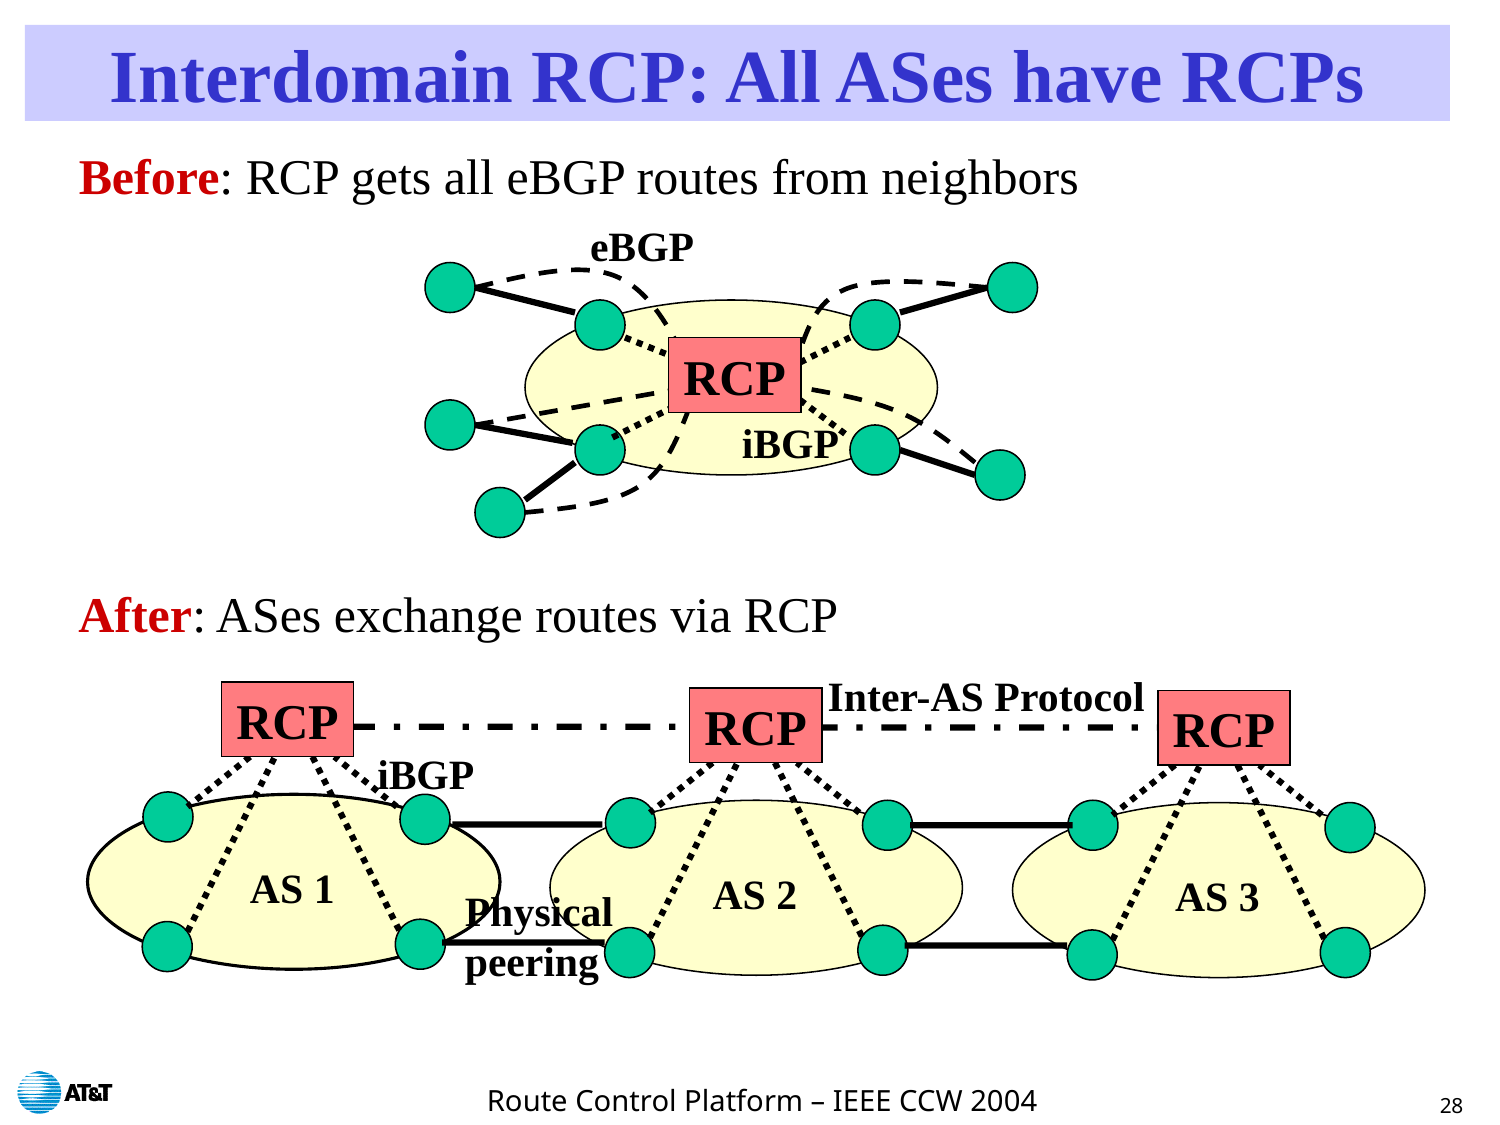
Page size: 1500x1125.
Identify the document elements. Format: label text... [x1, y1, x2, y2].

text_box [575, 324, 621, 350]
text_box RCP [689, 687, 822, 763]
text_box [851, 318, 901, 350]
text_box [87, 794, 500, 970]
text_box [659, 413, 727, 475]
text_box RCP [668, 337, 801, 413]
text_box [855, 412, 906, 439]
text_box [1012, 802, 1426, 978]
text_box [987, 262, 1038, 313]
text_box [395, 919, 446, 970]
text_box [575, 424, 626, 473]
text_box After: ASes exchange routes via RCP [63, 574, 854, 650]
text_box [1067, 800, 1118, 851]
text_box [525, 330, 685, 449]
title Interdomain RCP: All ASes have RCPs [24, 24, 1450, 121]
text_box [862, 800, 913, 851]
text_box eBGP [575, 212, 710, 278]
text_box AS 3 [1160, 862, 1275, 928]
text_box [425, 262, 476, 313]
text_box RCP [221, 681, 354, 757]
text_box [605, 797, 656, 848]
text_box [1320, 927, 1371, 978]
text_box [1325, 802, 1376, 853]
text_box RCP [1157, 690, 1291, 766]
text_box [142, 791, 193, 842]
text_box AS 1 [235, 854, 350, 919]
text_box iBGP [727, 409, 855, 475]
picture [4, 1062, 125, 1121]
text_box [474, 269, 674, 356]
text_box [551, 800, 963, 976]
text_box [1067, 929, 1118, 980]
text_box [801, 387, 976, 463]
footer Route Control Platform – IEEE CCW 2004 [450, 1074, 1075, 1125]
text_box [524, 413, 688, 513]
text_box Physical peering [449, 877, 628, 993]
text_box Before: RCP gets all eBGP routes from neighbors [63, 137, 1095, 213]
text_box Inter-AS Protocol [813, 662, 1160, 728]
text_box [474, 487, 525, 538]
text_box [857, 925, 908, 976]
text_box [142, 921, 193, 972]
text_box [801, 334, 938, 422]
text_box [425, 399, 475, 450]
text_box [801, 281, 988, 350]
text_box [628, 927, 655, 978]
text_box [975, 450, 1026, 501]
text_box iBGP [362, 740, 490, 805]
text_box AS 2 [697, 860, 813, 925]
text_box [855, 424, 901, 475]
text_box [654, 299, 819, 344]
text_box [399, 805, 451, 845]
